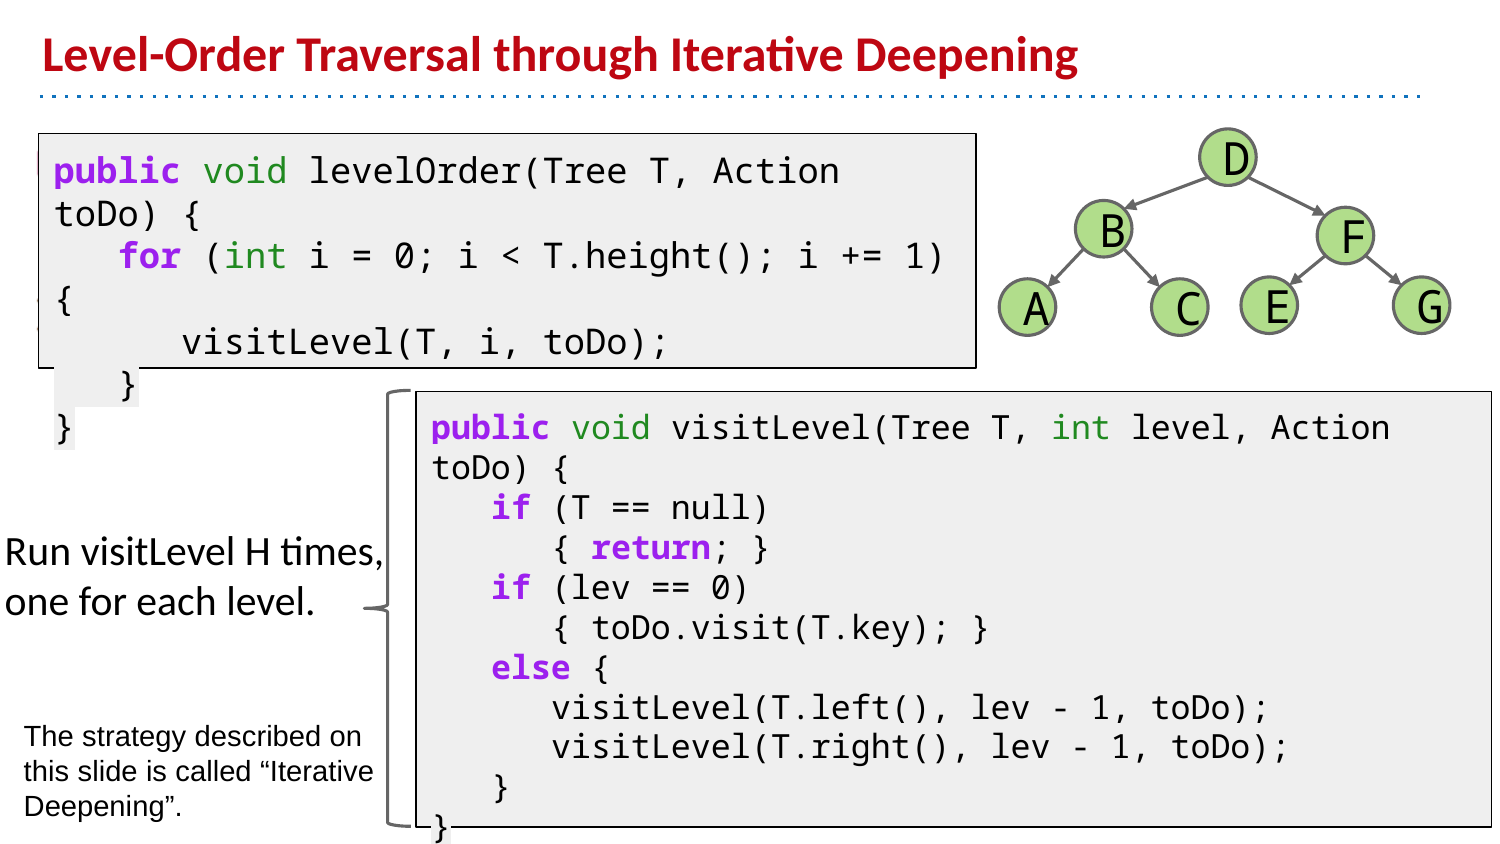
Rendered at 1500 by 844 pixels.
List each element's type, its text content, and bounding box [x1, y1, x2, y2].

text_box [1247, 176, 1326, 216]
text_box The strategy described on this slide is called “Iterative Deepening”. [8, 702, 407, 824]
text_box G [1393, 276, 1450, 334]
text_box B [1075, 200, 1132, 258]
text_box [1123, 248, 1161, 288]
text_box public void levelOrder(Tree T, Action toDo) { for (int i = 0; i < T.height(); i += 1) { visitLevel(T, i, toDo); } } [38, 133, 977, 368]
text_box F [1317, 207, 1374, 264]
text_box C [1151, 278, 1209, 336]
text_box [1365, 255, 1402, 286]
picture [28, 131, 967, 342]
text_box [387, 390, 411, 508]
text_box E [1240, 276, 1298, 334]
text_box public void visitLevel(Tree T, int level, Action toDo) { if (T == null) { return; } if (lev == 0) { toDo.visit(T.key); } else { visitLevel(T.left(), lev - 1, toDo); visitLevel(T.right(), lev - 1, toDo); } } [415, 391, 1492, 828]
title Level-Order Traversal through Iterative Deepening [27, 15, 1378, 97]
text_box Run visitLevel H times, one for each level. [0, 508, 415, 684]
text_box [1289, 255, 1326, 286]
text_box A [999, 278, 1056, 336]
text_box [1047, 248, 1084, 288]
text_box D [1199, 128, 1257, 186]
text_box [1123, 176, 1209, 209]
text_box [387, 684, 411, 827]
